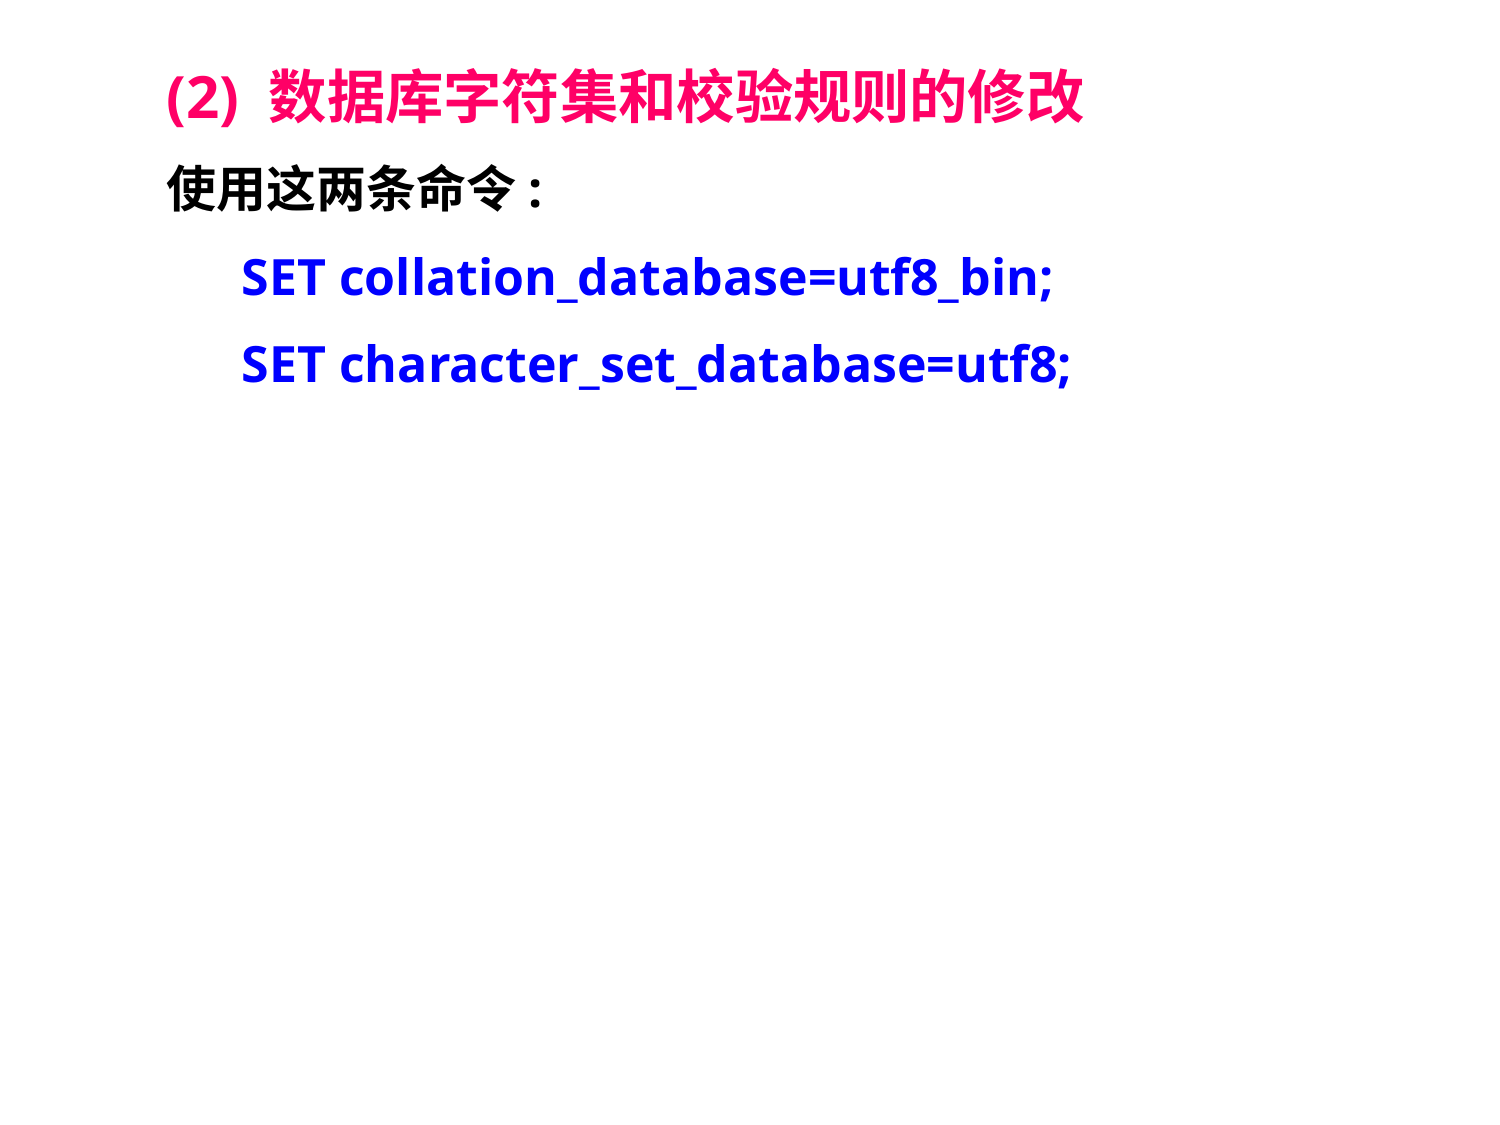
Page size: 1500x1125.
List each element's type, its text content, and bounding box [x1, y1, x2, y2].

text_box (2) 数据库字符集和校验规则的修改 使用这两条命令: SET collation_database=utf8_bin; SET character_set_database=utf8; [77, 35, 1424, 401]
